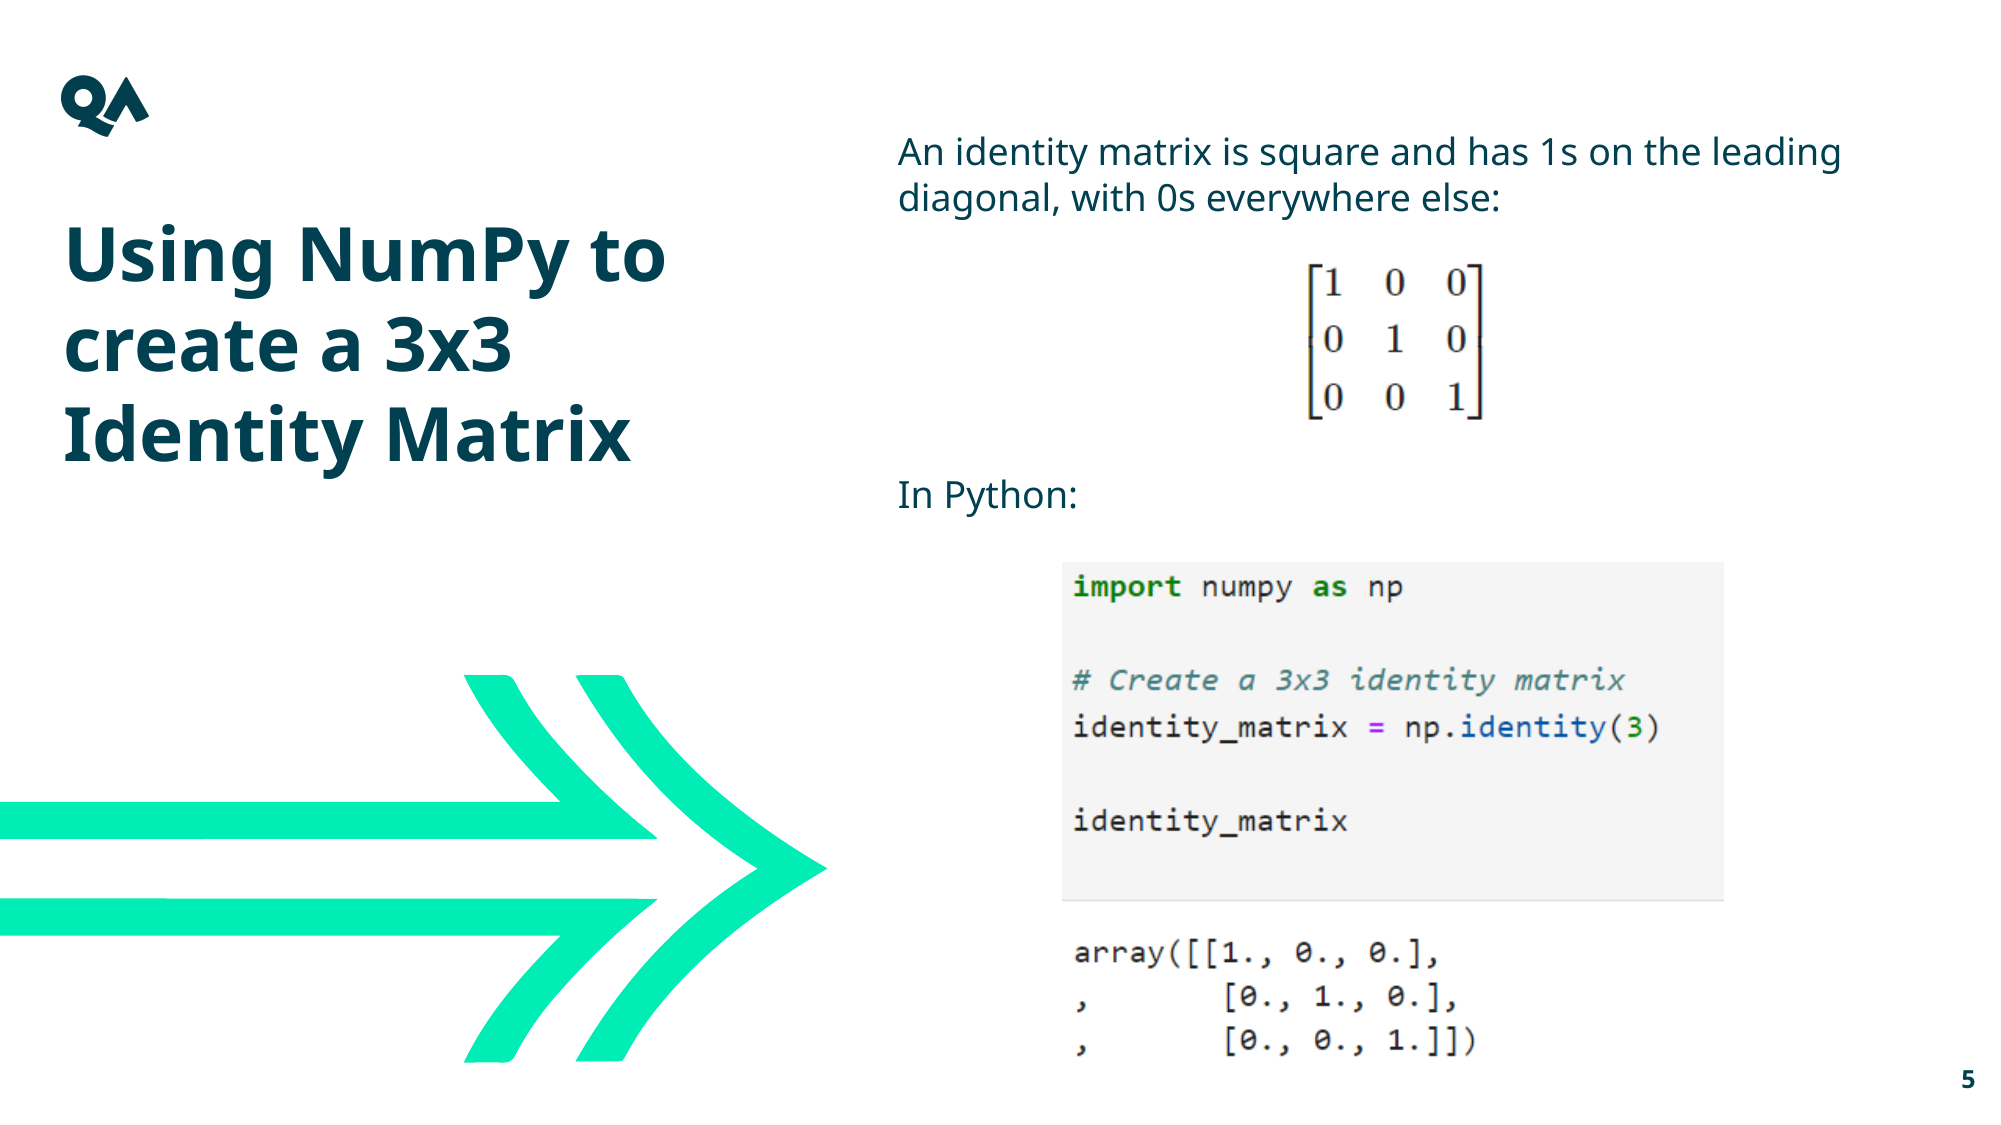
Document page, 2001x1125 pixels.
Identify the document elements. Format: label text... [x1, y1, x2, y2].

slide_number 5 [1846, 1068, 1976, 1098]
picture [1285, 244, 1510, 445]
list An identity matrix is square and has 1s on the leading diagonal, with 0s everywhere else: In Python: [897, 127, 1939, 984]
picture [1062, 562, 1724, 1072]
list Using NumPy to create a 3x3 Identity Matrix [63, 206, 703, 638]
picture [44, 62, 166, 148]
